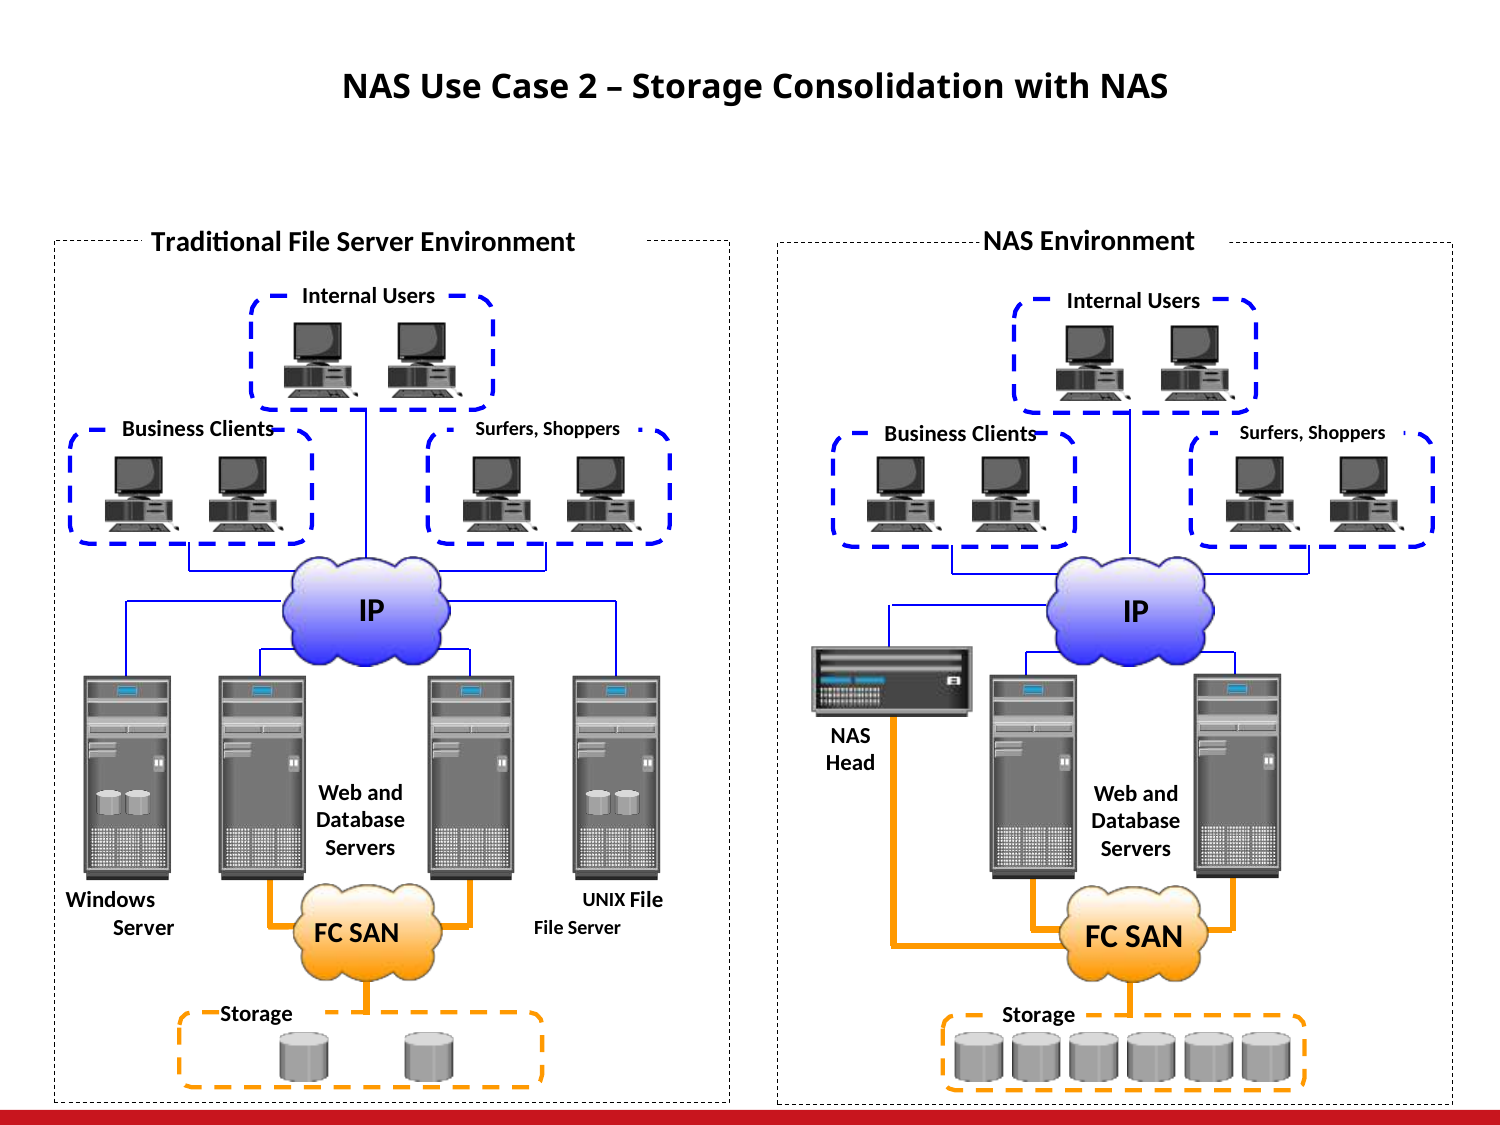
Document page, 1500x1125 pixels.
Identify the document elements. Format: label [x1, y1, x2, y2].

text_box [2, 33, 1500, 113]
text_box [777, 222, 1453, 1105]
text_box [54, 222, 730, 1103]
text_box [0, 1109, 1500, 1125]
